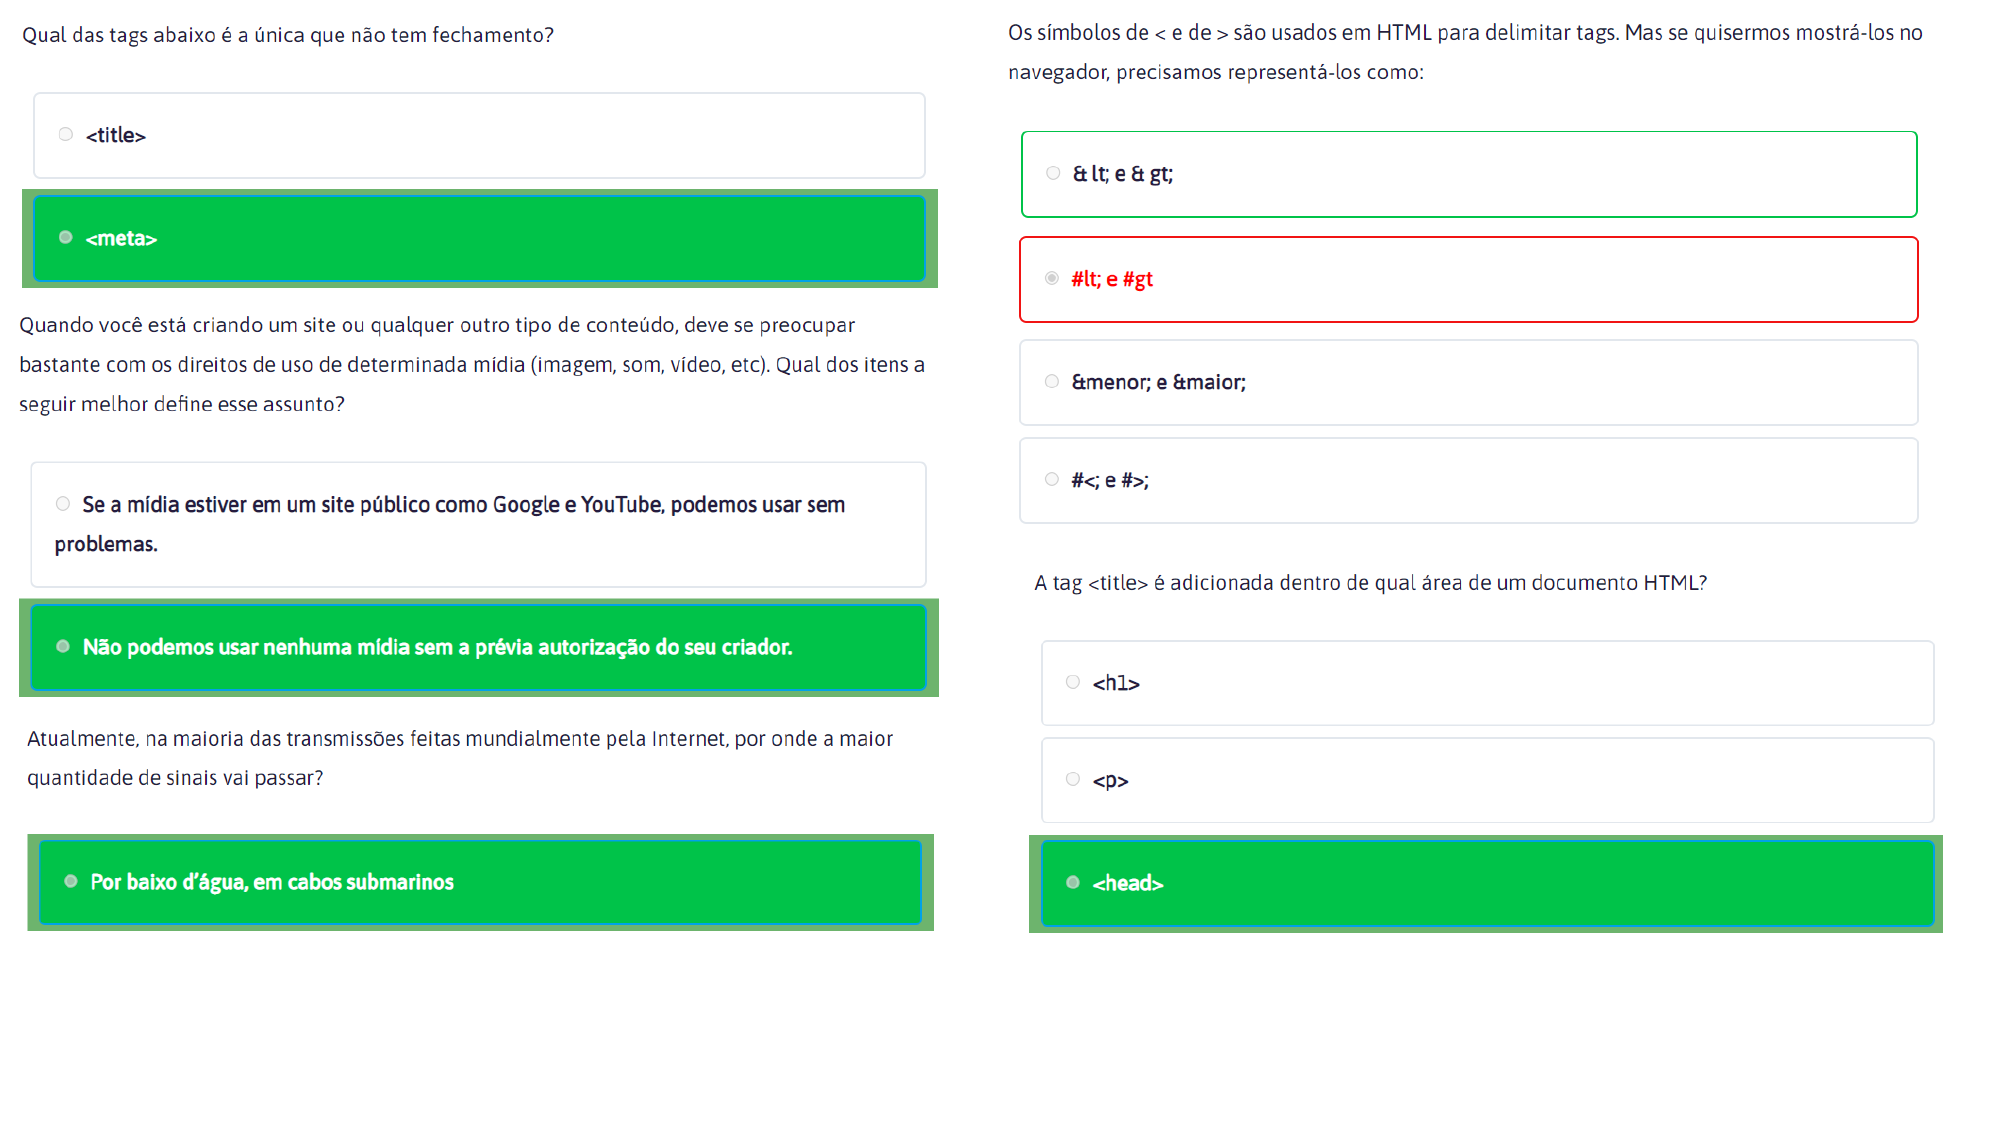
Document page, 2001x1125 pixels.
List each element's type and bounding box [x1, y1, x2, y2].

picture [14, 307, 944, 702]
picture [13, 22, 944, 289]
picture [1027, 562, 1943, 936]
picture [14, 720, 946, 936]
picture [999, 22, 1929, 532]
